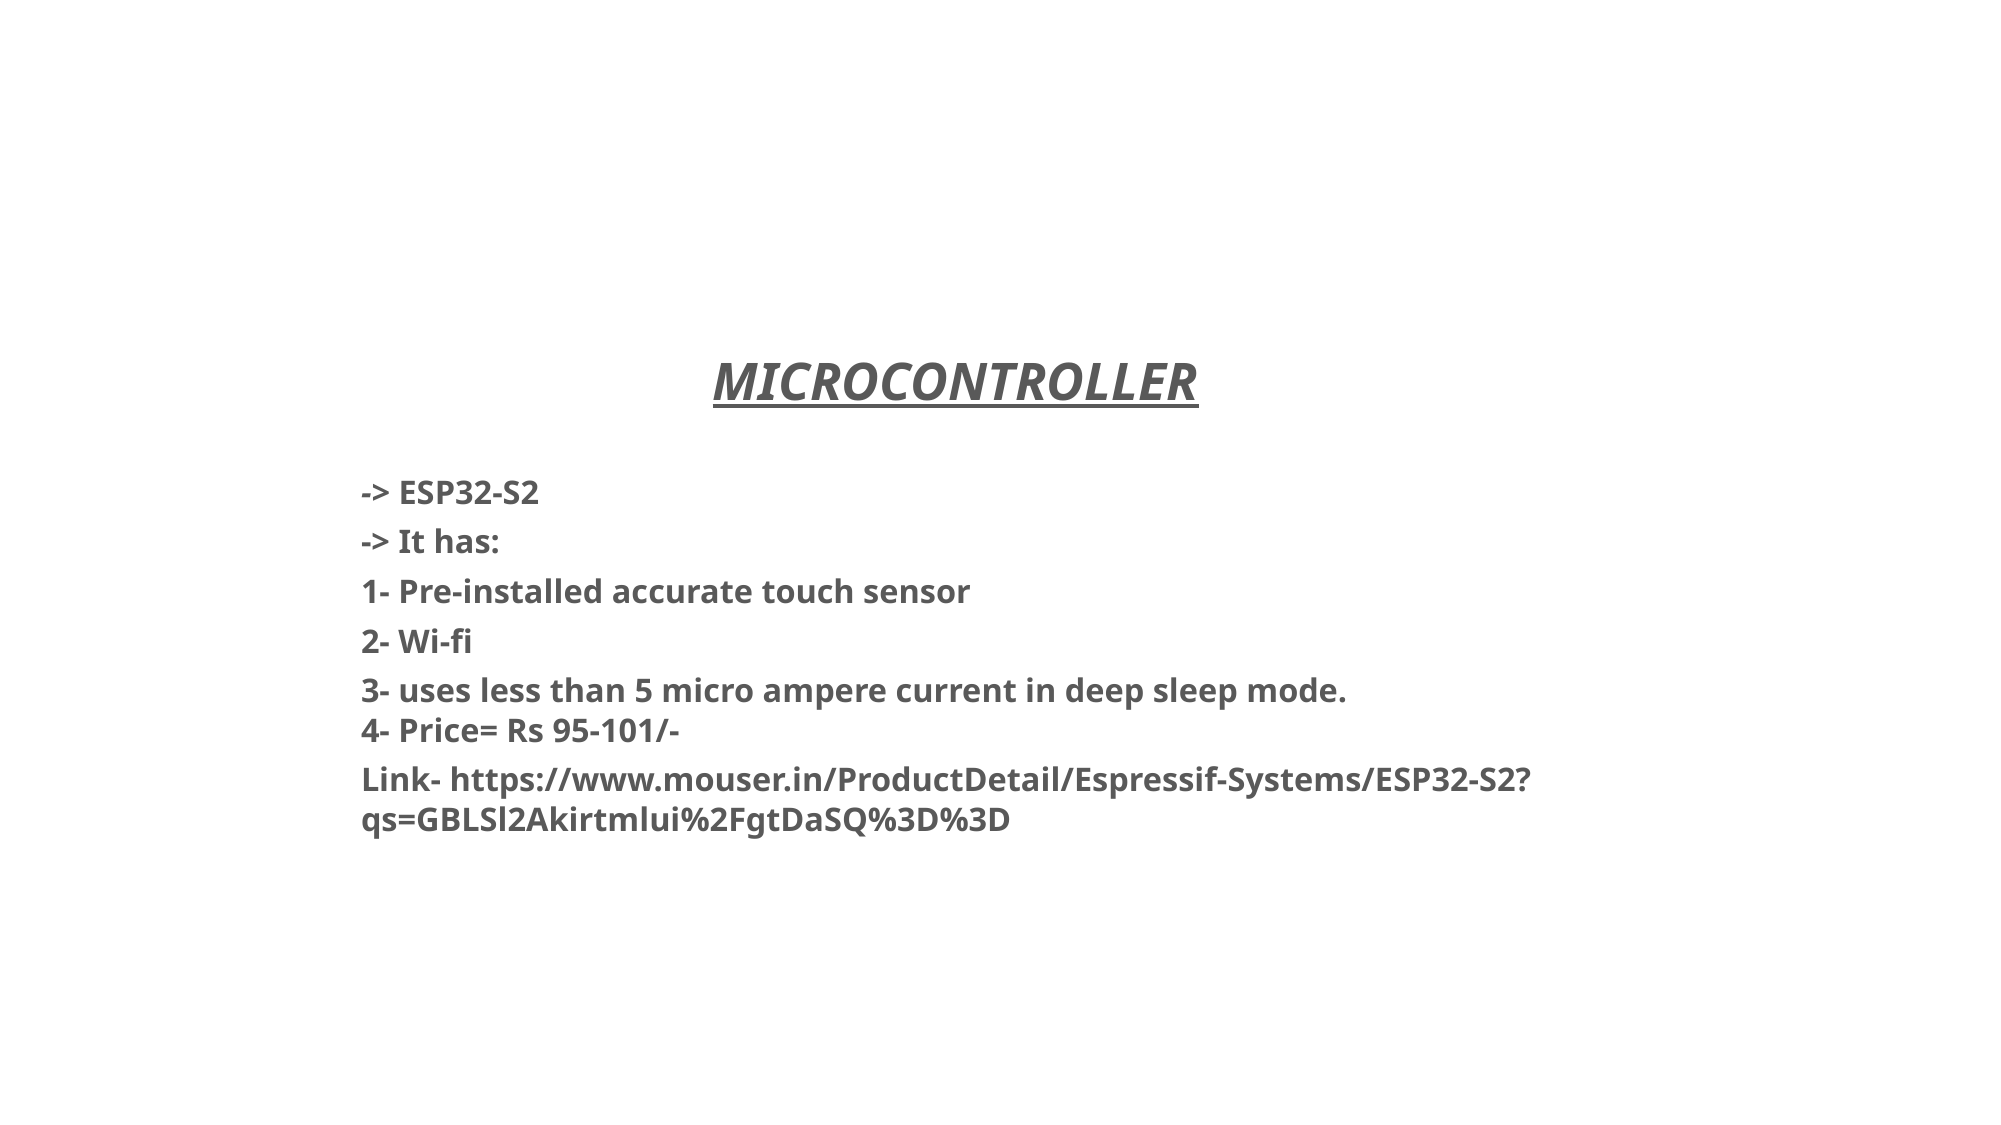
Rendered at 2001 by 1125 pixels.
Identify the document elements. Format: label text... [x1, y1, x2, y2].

text_box MICROCONTROLLER -> ESP32-S2 -> It has: 1- Pre-installed accurate touch sensor 2- Wi-fi 3- uses less than 5 micro ampere current in deep sleep mode. 4- Price= Rs 95-101/- Link- https://www.mouser.in/ProductDetail/Espressif-Systems/ESP32-S2?qs=GBLSl2Akirtmlui%2FgtDaSQ%3D%3D [346, 342, 1566, 850]
